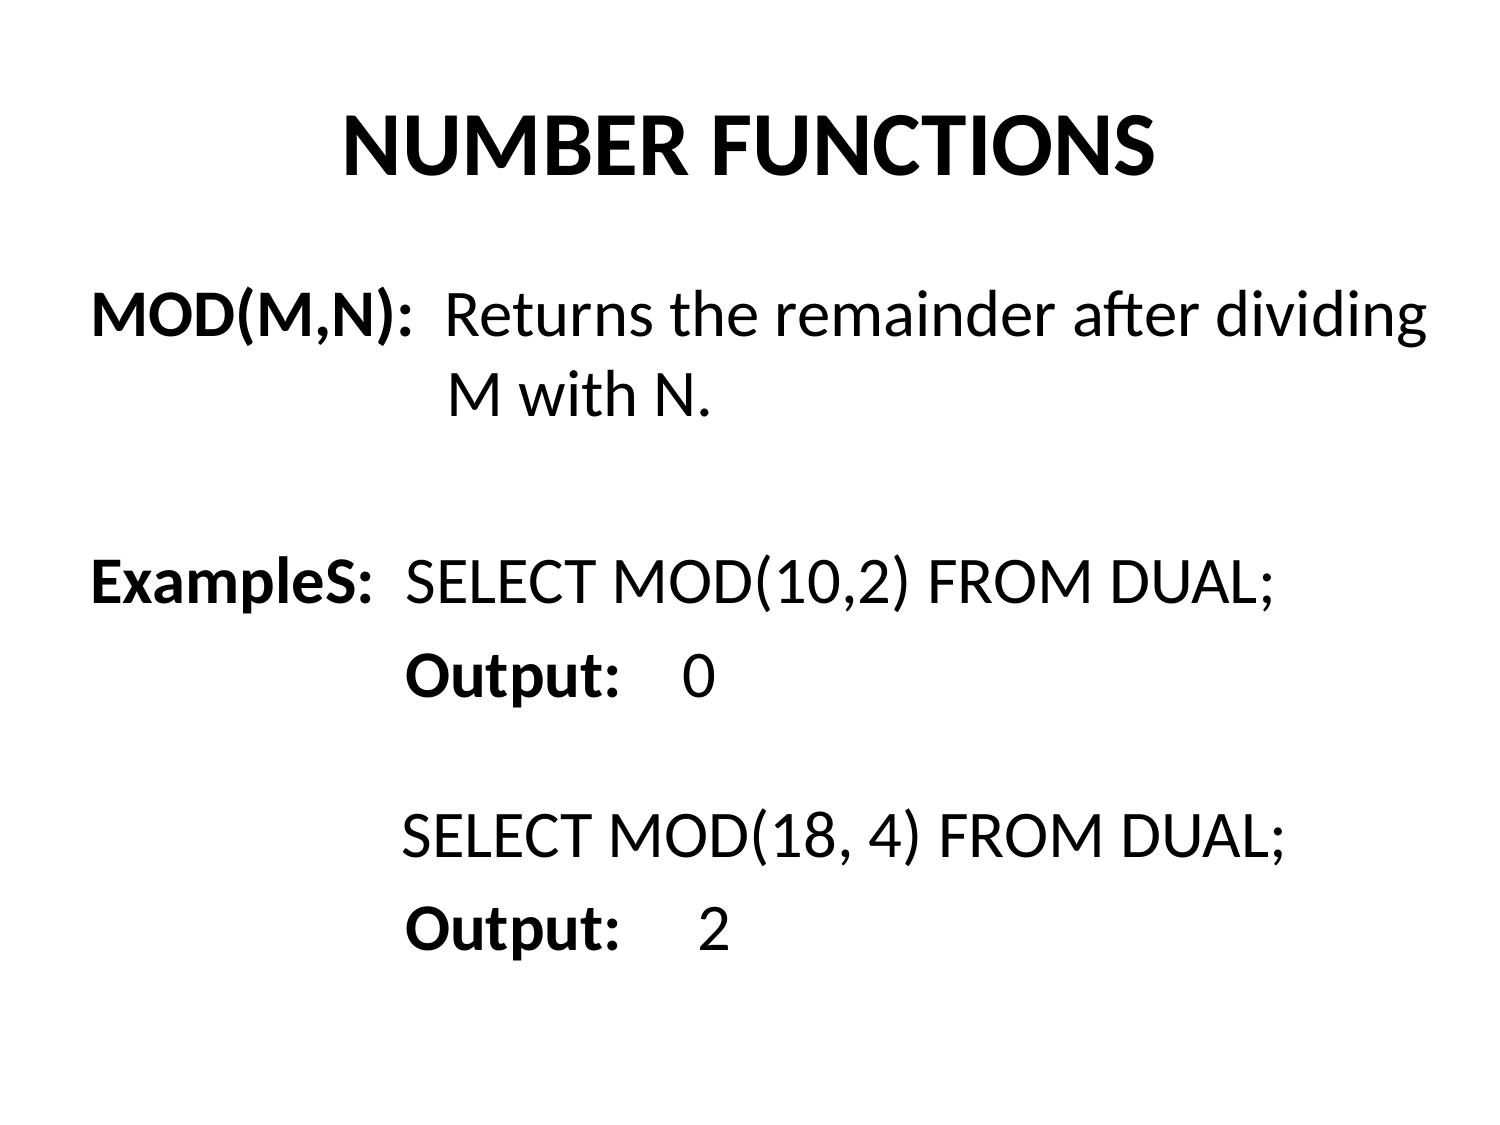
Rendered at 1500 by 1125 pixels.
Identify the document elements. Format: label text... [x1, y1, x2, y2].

title NUMBER FUNCTIONS [75, 45, 1425, 233]
list MOD(M,N): Returns the remainder after dividing M with N. ExampleS: SELECT MOD(10,2) FROM DUAL; Output: 0 SELECT MOD(18, 4) FROM DUAL; Output: 2 [75, 262, 1450, 1005]
